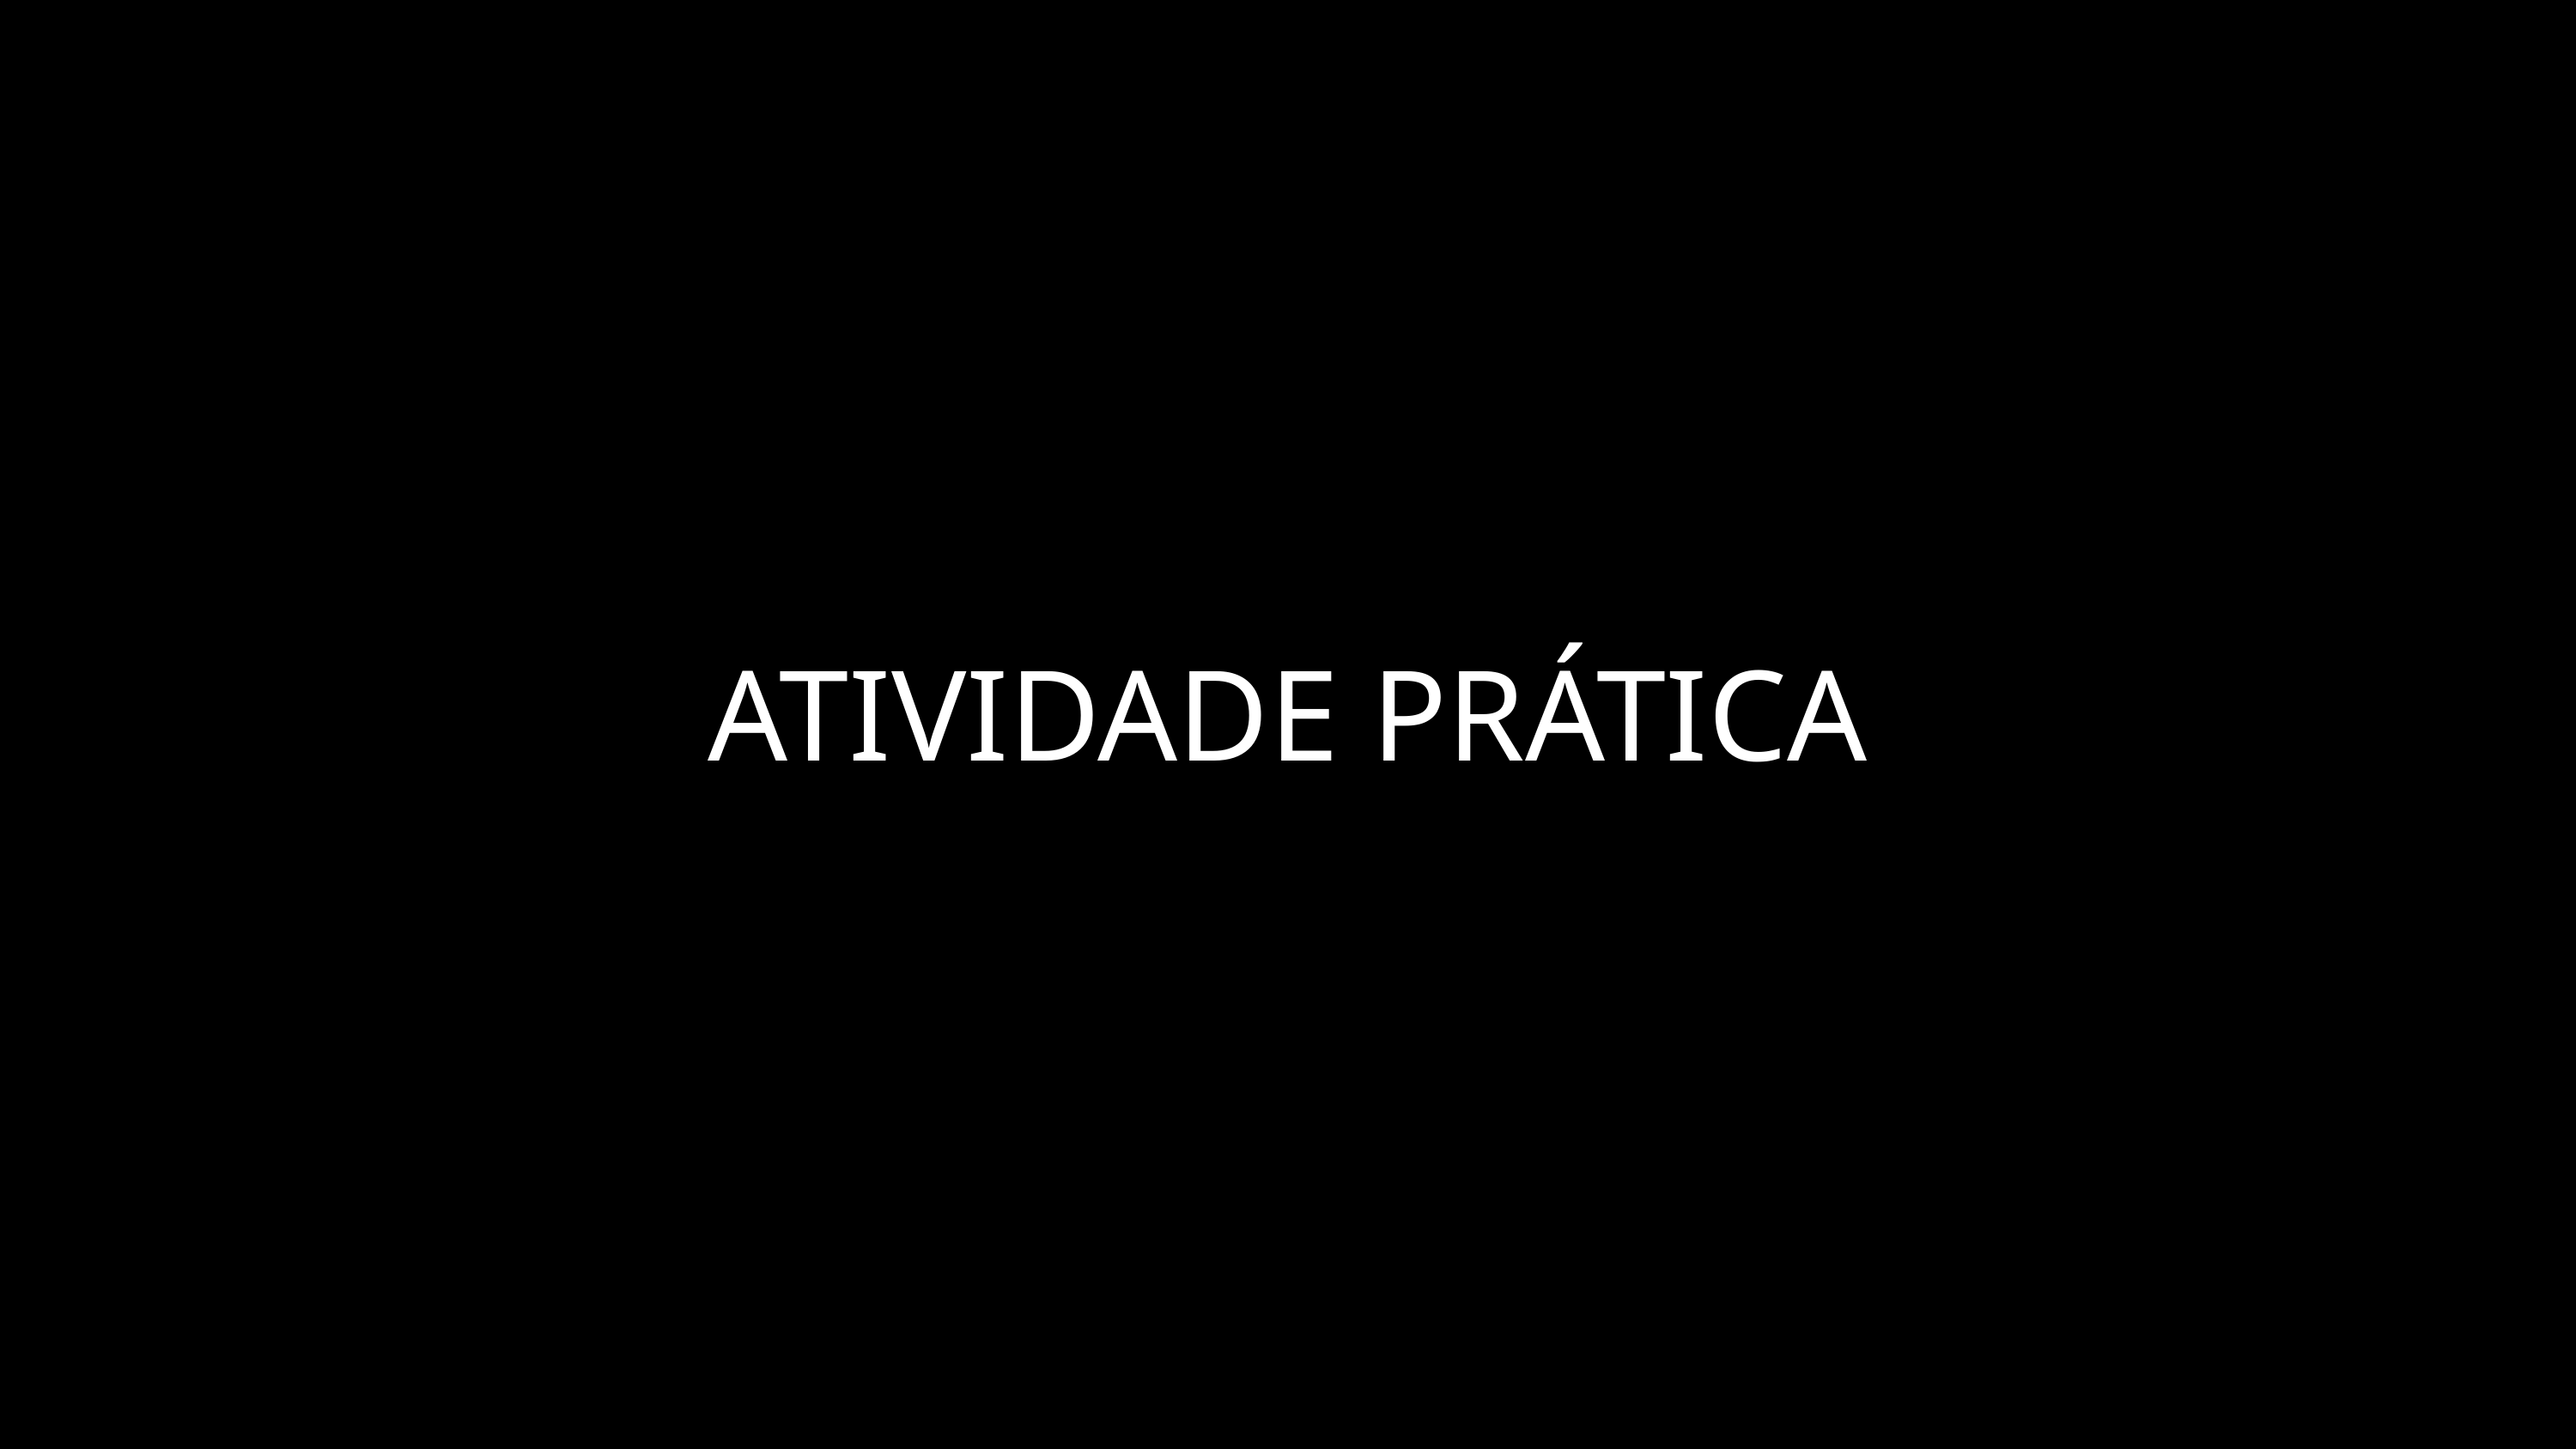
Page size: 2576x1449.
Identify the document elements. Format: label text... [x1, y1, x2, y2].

text_box ATIVIDADE PRÁTICA [554, 610, 2021, 786]
